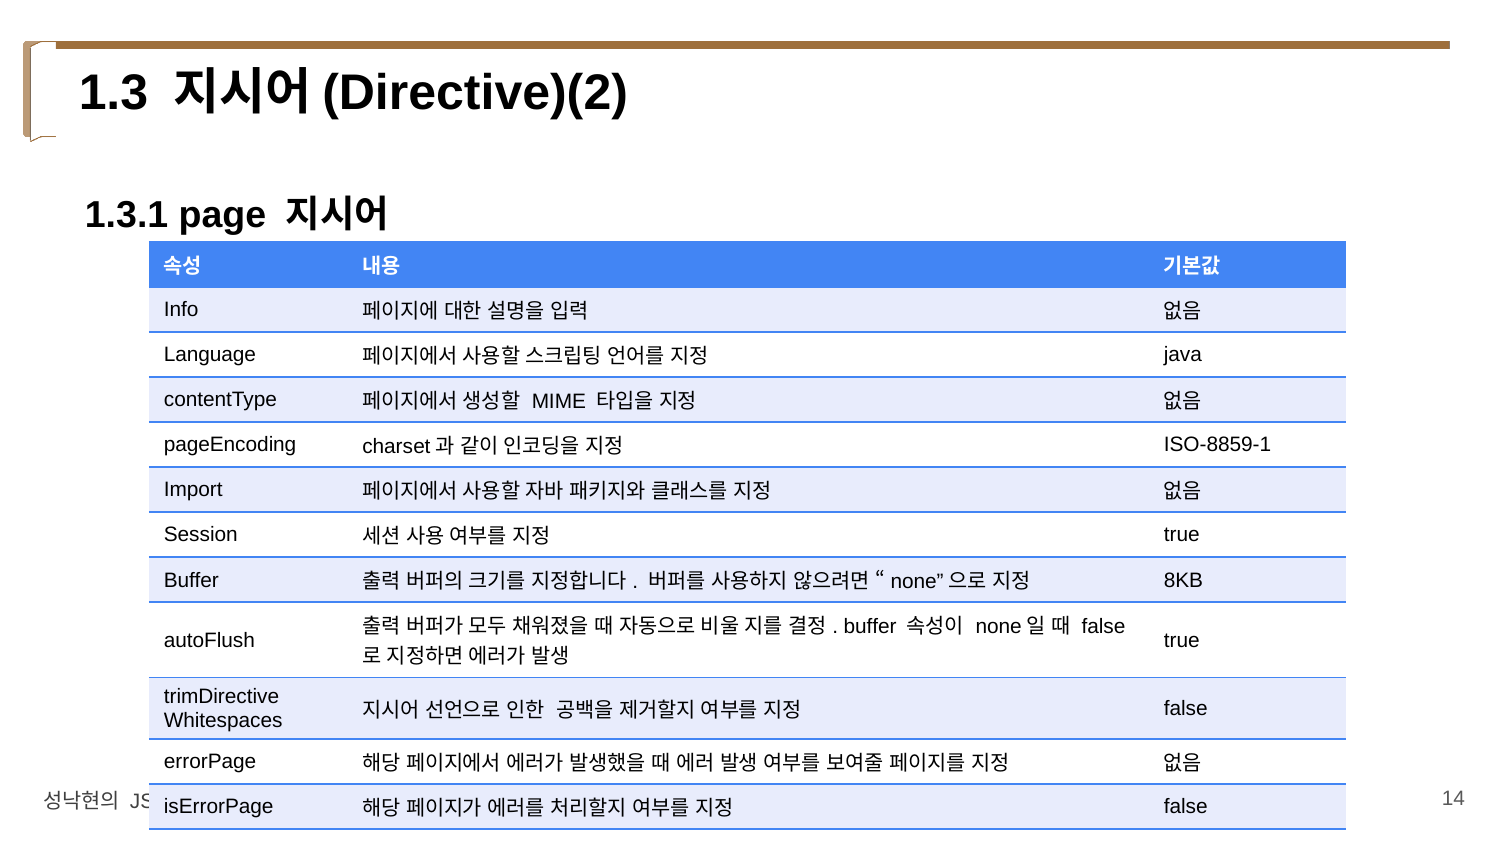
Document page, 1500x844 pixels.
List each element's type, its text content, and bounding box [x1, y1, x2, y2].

table_cell 출력 버퍼의 크기를 지정합니다. 버퍼를 사용하지 않으려면 “none”으로 지정 [347, 558, 1149, 601]
table_cell 없음 [1149, 468, 1346, 511]
table_cell pageEncoding [149, 423, 347, 466]
table_cell 해당 페이지에서 에러가 발생했을 때 에러 발생 여부를 보여줄 페이지를 지정 [347, 740, 1149, 783]
table_cell 해당 페이지가 에러를 처리할지 여부를 지정 [347, 785, 1149, 828]
table_cell Buffer [149, 558, 347, 601]
table_cell ISO-8859-1 [1149, 423, 1346, 466]
table_cell 없음 [1149, 740, 1346, 783]
table_header 기본값 [1149, 243, 1346, 286]
table_cell charset과 같이 인코딩을 지정 [347, 423, 1149, 466]
table_cell Language [149, 333, 347, 376]
table_cell false [1149, 678, 1346, 738]
table_cell true [1149, 603, 1346, 677]
table_cell contentType [149, 378, 347, 421]
table_cell true [1149, 513, 1346, 556]
table_cell 페이지에 대한 설명을 입력 [347, 288, 1149, 331]
table_header 속성 [149, 243, 347, 286]
table_cell 없음 [1149, 378, 1346, 421]
list 1.3.1 page 지시어 [51, 168, 1449, 750]
table_cell autoFlush [149, 603, 347, 677]
table_cell Import [149, 468, 347, 511]
table_cell trimDirective Whitespaces [149, 678, 347, 738]
table_cell 8KB [1149, 558, 1346, 601]
table_cell Info [149, 288, 347, 331]
table_cell 세션 사용 여부를 지정 [347, 513, 1149, 556]
table_cell isErrorPage [149, 785, 347, 828]
table_cell java [1149, 333, 1346, 376]
table_cell 페이지에서 사용할 자바 패키지와 클래스를 지정 [347, 468, 1149, 511]
table_cell 출력 버퍼가 모두 채워졌을 때 자동으로 비울 지를 결정. buffer 속성이 none일 때 false로 지정하면 에러가 발생 [347, 603, 1149, 677]
table_cell 페이지에서 생성할 MIME 타입을 지정 [347, 378, 1149, 421]
table_cell Session [149, 513, 347, 556]
table_cell 지시어 선언으로 인한 공백을 제거할지 여부를 지정 [347, 678, 1149, 738]
table_header 내용 [347, 243, 1149, 286]
table_cell errorPage [149, 740, 347, 783]
picture [8, 24, 1462, 155]
table_cell false [1149, 785, 1346, 828]
table_cell 없음 [1149, 288, 1346, 331]
table_cell 페이지에서 사용할 스크립팅 언어를 지정 [347, 333, 1149, 376]
slide_number 14 [1389, 764, 1480, 830]
